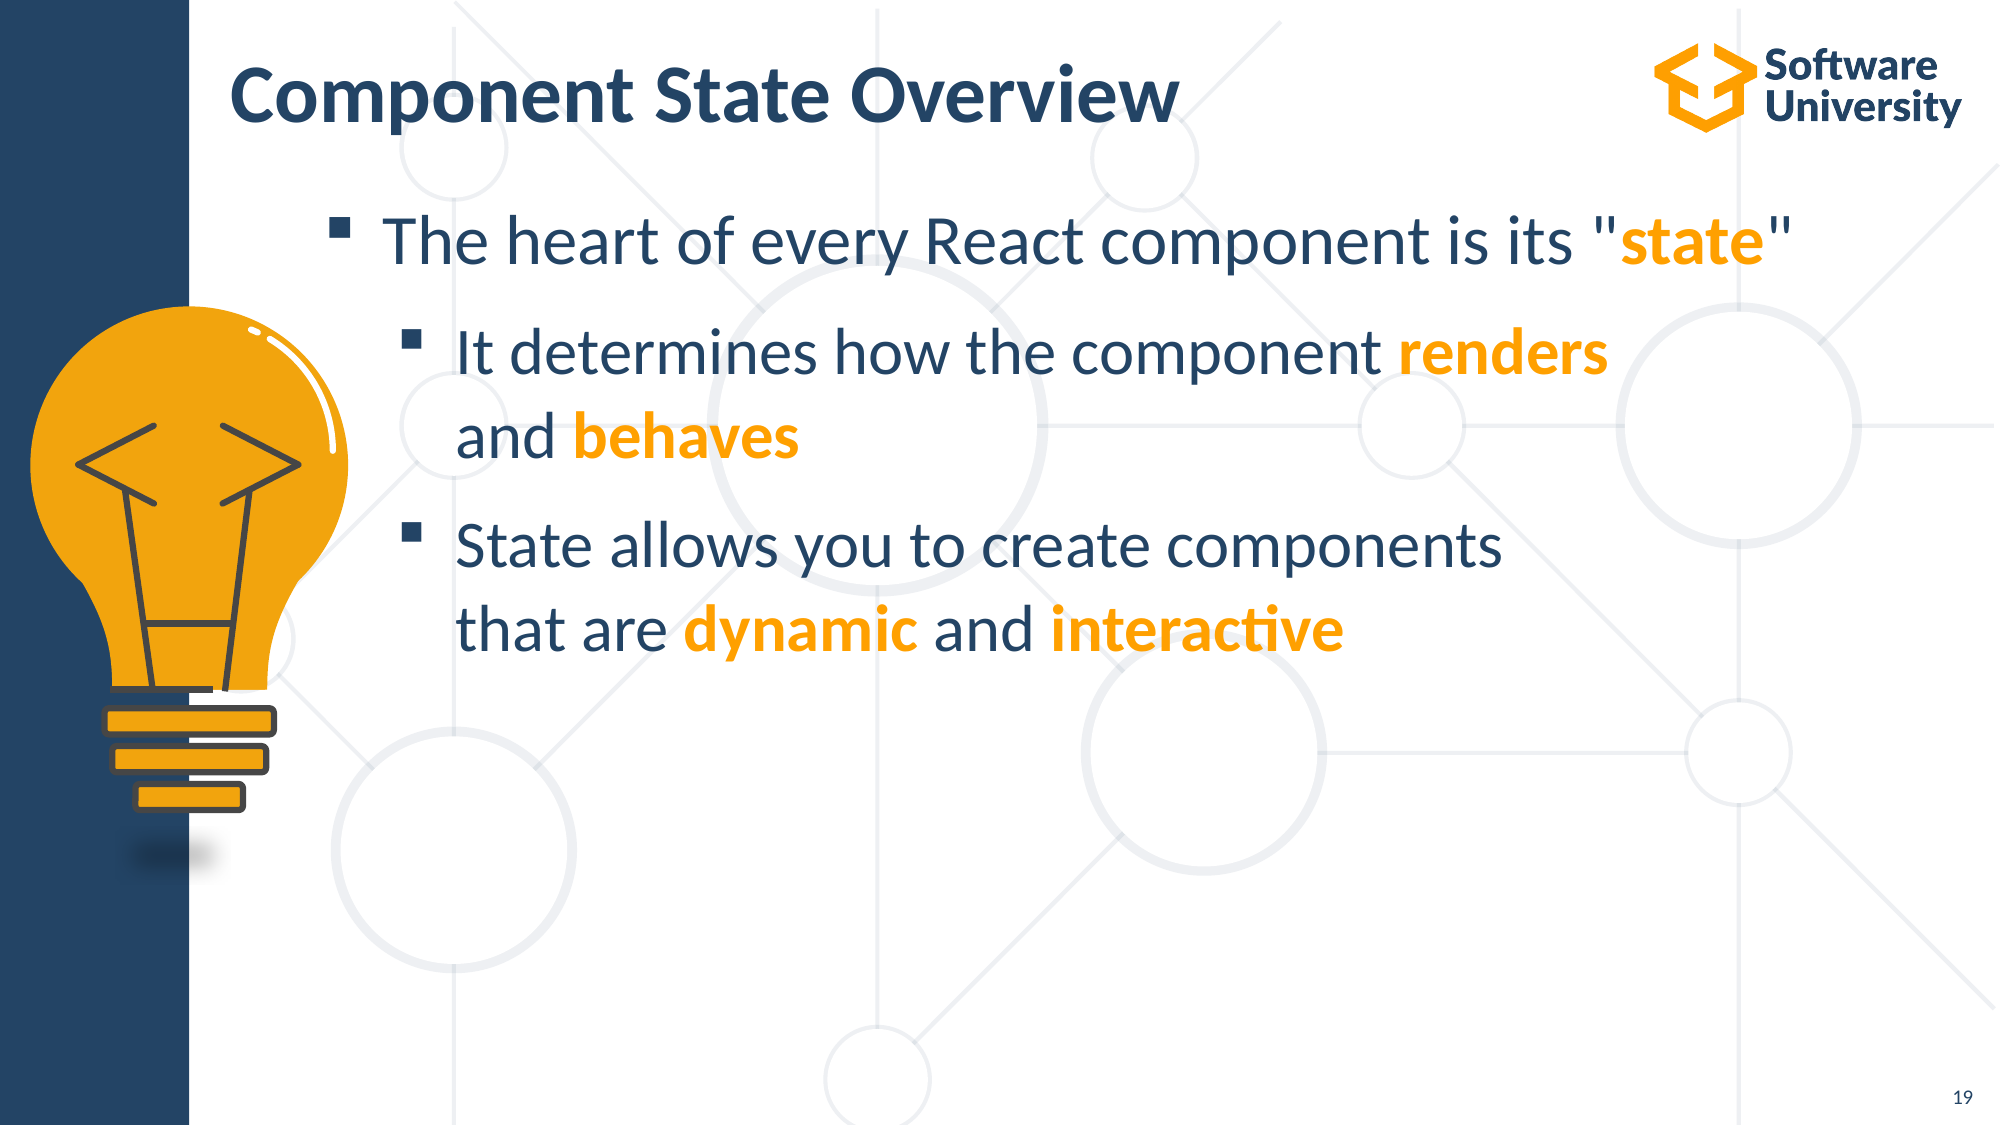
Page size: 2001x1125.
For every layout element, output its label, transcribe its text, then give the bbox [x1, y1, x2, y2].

title Component State Overview [212, 16, 1628, 162]
slide_number 19 [1927, 1067, 1989, 1117]
list The heart of every React component is its "state" It determines how the component renders and behaves State allows you to create components that are dynamic and interactive [306, 183, 1968, 1094]
picture [1641, 31, 1973, 145]
